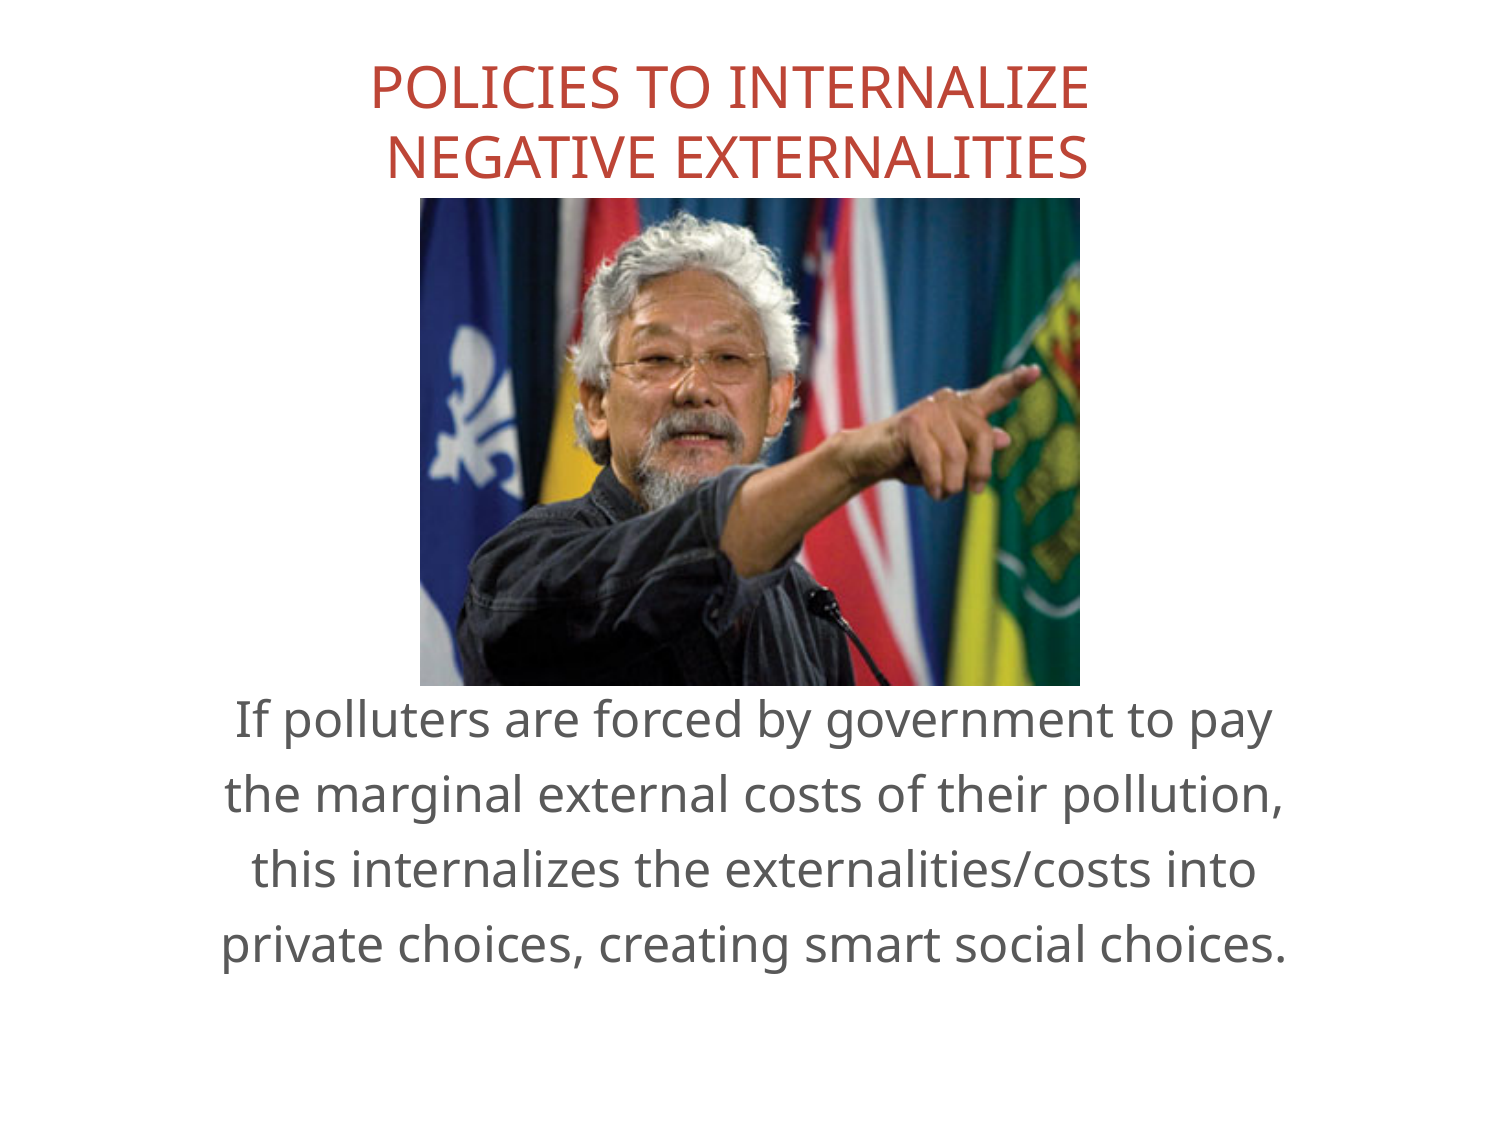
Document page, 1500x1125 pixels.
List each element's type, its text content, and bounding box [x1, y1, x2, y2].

title POLICIES TO INTERNALIZE NEGATIVE EXTERNALITIES [158, 0, 1317, 241]
picture [420, 198, 1080, 686]
subtitle If polluters are forced by government to pay the marginal external costs of their pollution, this internalizes the externalities/costs into private choices, creating smart social choices. [192, 664, 1317, 1111]
